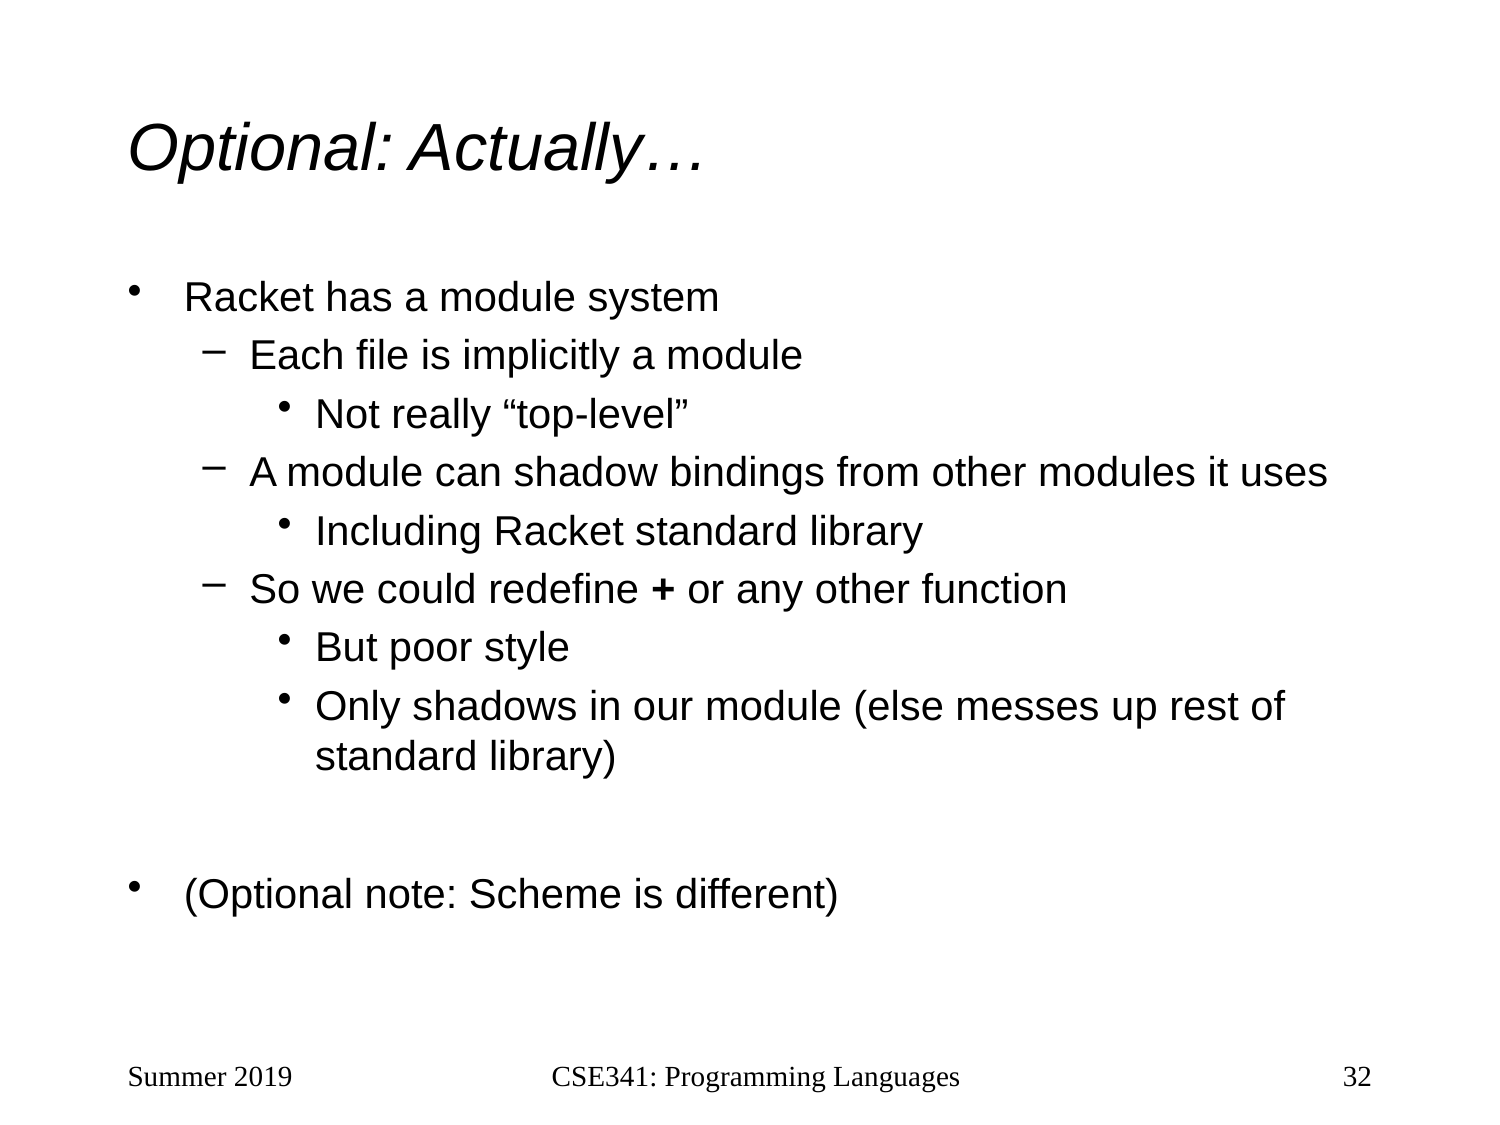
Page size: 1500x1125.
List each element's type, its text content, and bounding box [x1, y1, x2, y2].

slide_number Summer 2019 [112, 1049, 426, 1125]
footer CSE341: Programming Languages [474, 1049, 1038, 1125]
slide_number 32 [1074, 1049, 1388, 1125]
title Optional: Actually… [112, 49, 1388, 238]
list Racket has a module system Each file is implicitly a module Not really “top-level” A module can shadow bindings from other modules it uses Including Racket standard library So we could redefine + or any other function But poor style Only shadows in our module (else messes up rest of standard library) (Optional note: Scheme is different) [112, 262, 1388, 1001]
